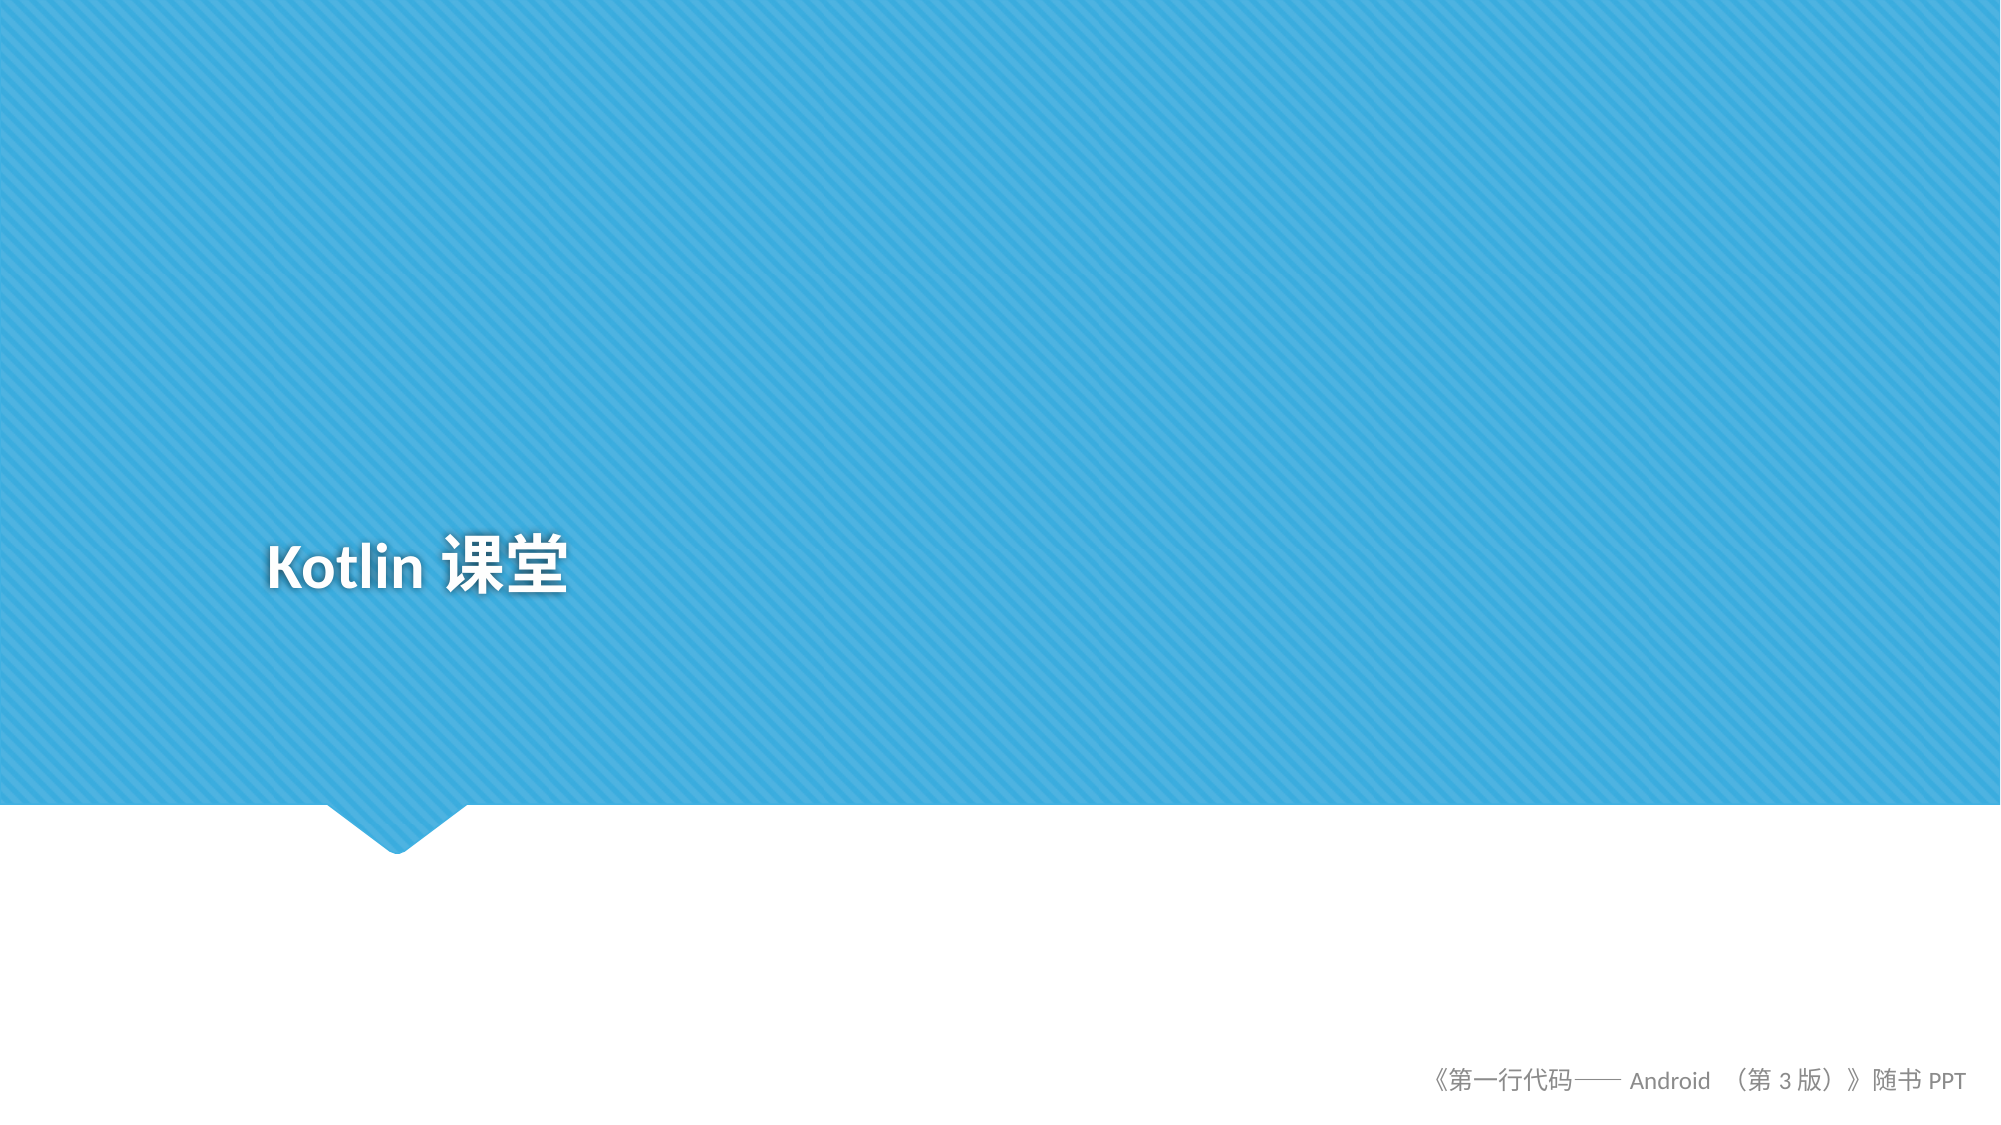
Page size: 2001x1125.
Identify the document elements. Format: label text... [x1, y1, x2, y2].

title Kotlin课堂 [251, 515, 1748, 610]
